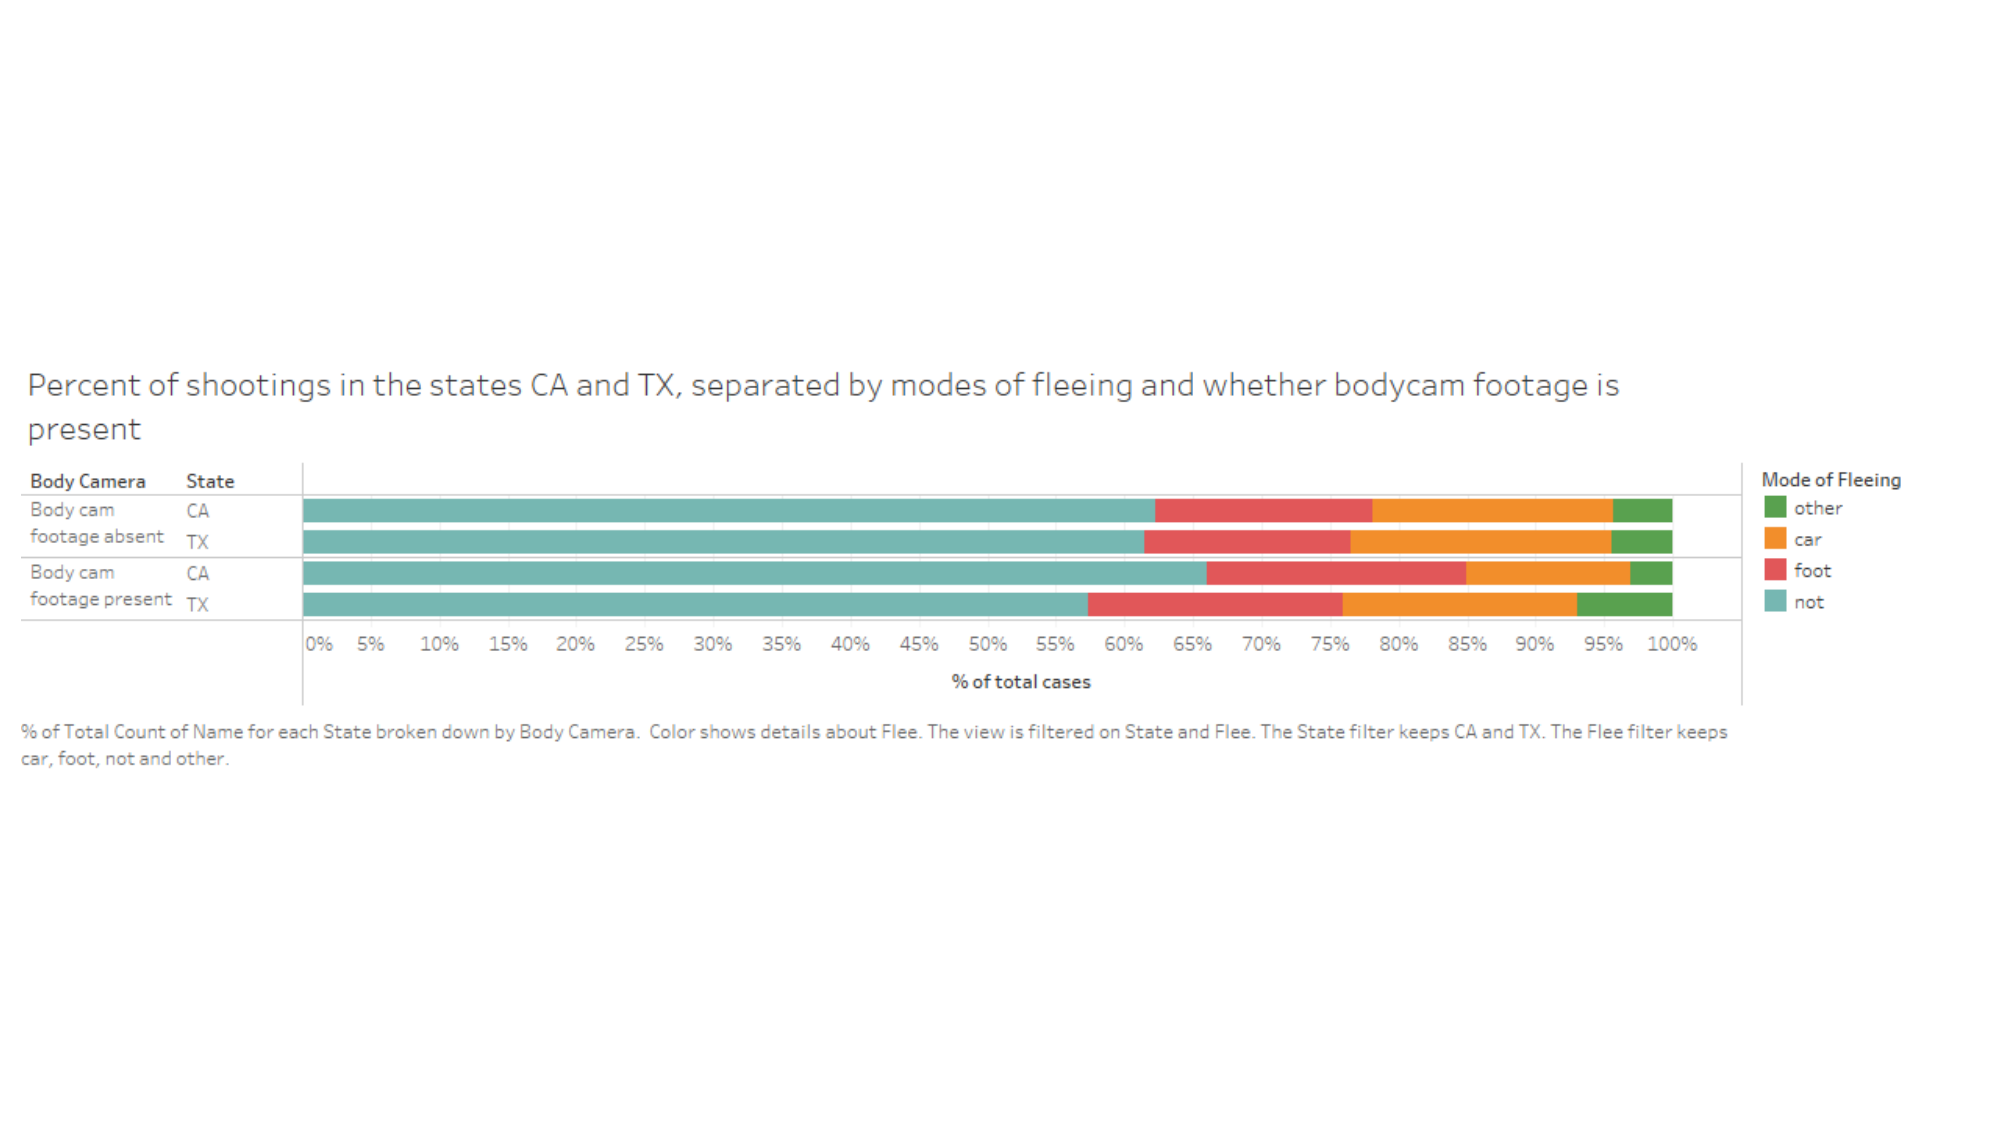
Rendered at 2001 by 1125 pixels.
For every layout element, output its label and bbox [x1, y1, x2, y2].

picture [20, 352, 1979, 773]
